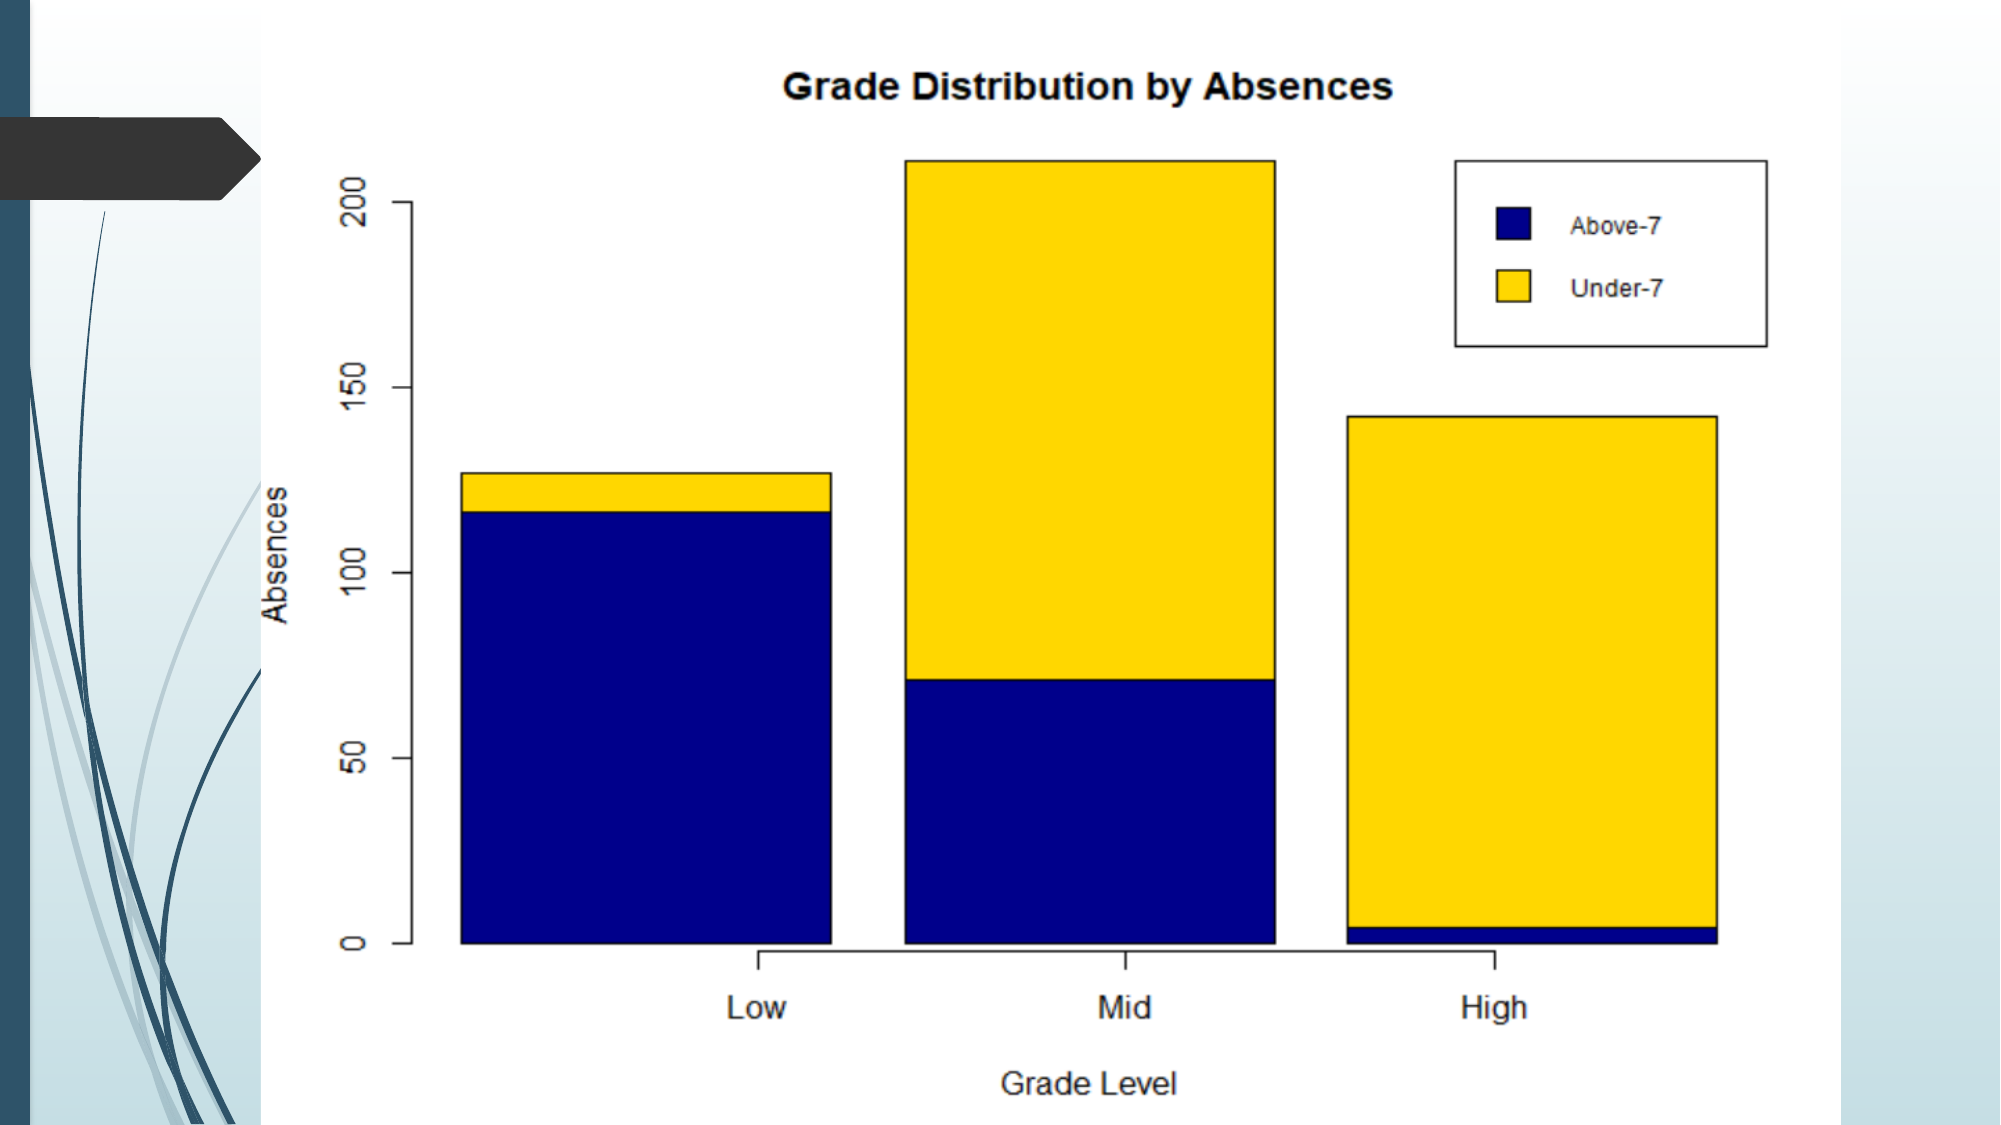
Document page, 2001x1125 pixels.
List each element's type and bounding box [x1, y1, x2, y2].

picture [260, 0, 1842, 1125]
